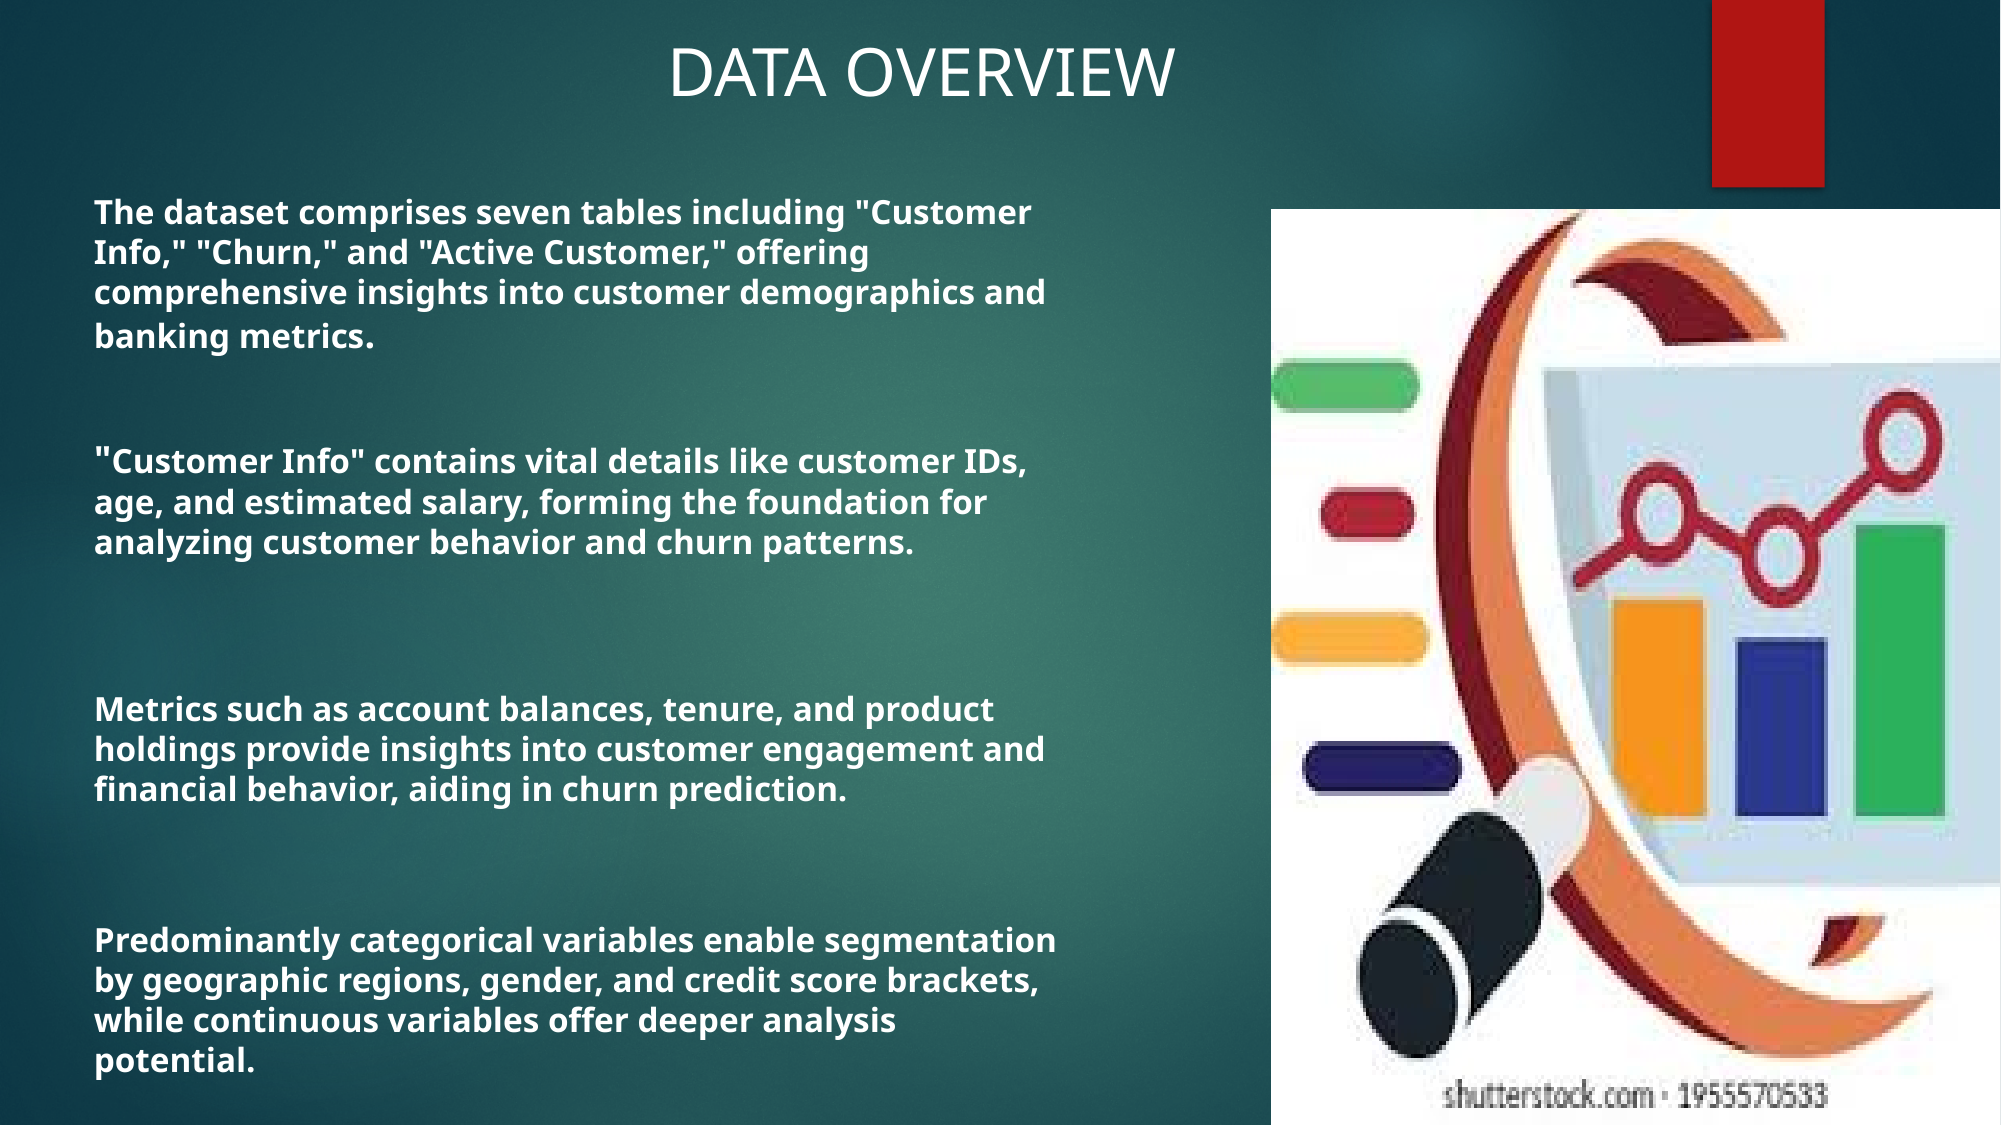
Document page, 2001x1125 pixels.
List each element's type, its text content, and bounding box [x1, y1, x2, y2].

text_box DATA OVERVIEW [421, 22, 1422, 208]
picture [0, 0, 2001, 1125]
text_box "Customer Info" contains vital details like customer IDs, age, and estimated salary, forming the foundation for analyzing customer behavior and churn patterns. [78, 428, 1079, 569]
text_box Predominantly categorical variables enable segmentation by geographic regions, gender, and credit score brackets, while continuous variables offer deeper analysis potential. [78, 912, 1079, 1087]
text_box Metrics such as account balances, tenure, and product holdings provide insights into customer engagement and financial behavior, aiding in churn prediction. [78, 680, 1079, 816]
text_box The dataset comprises seven tables including "Customer Info," "Churn," and "Active Customer," offering comprehensive insights into customer demographics and banking metrics. [78, 183, 1079, 364]
